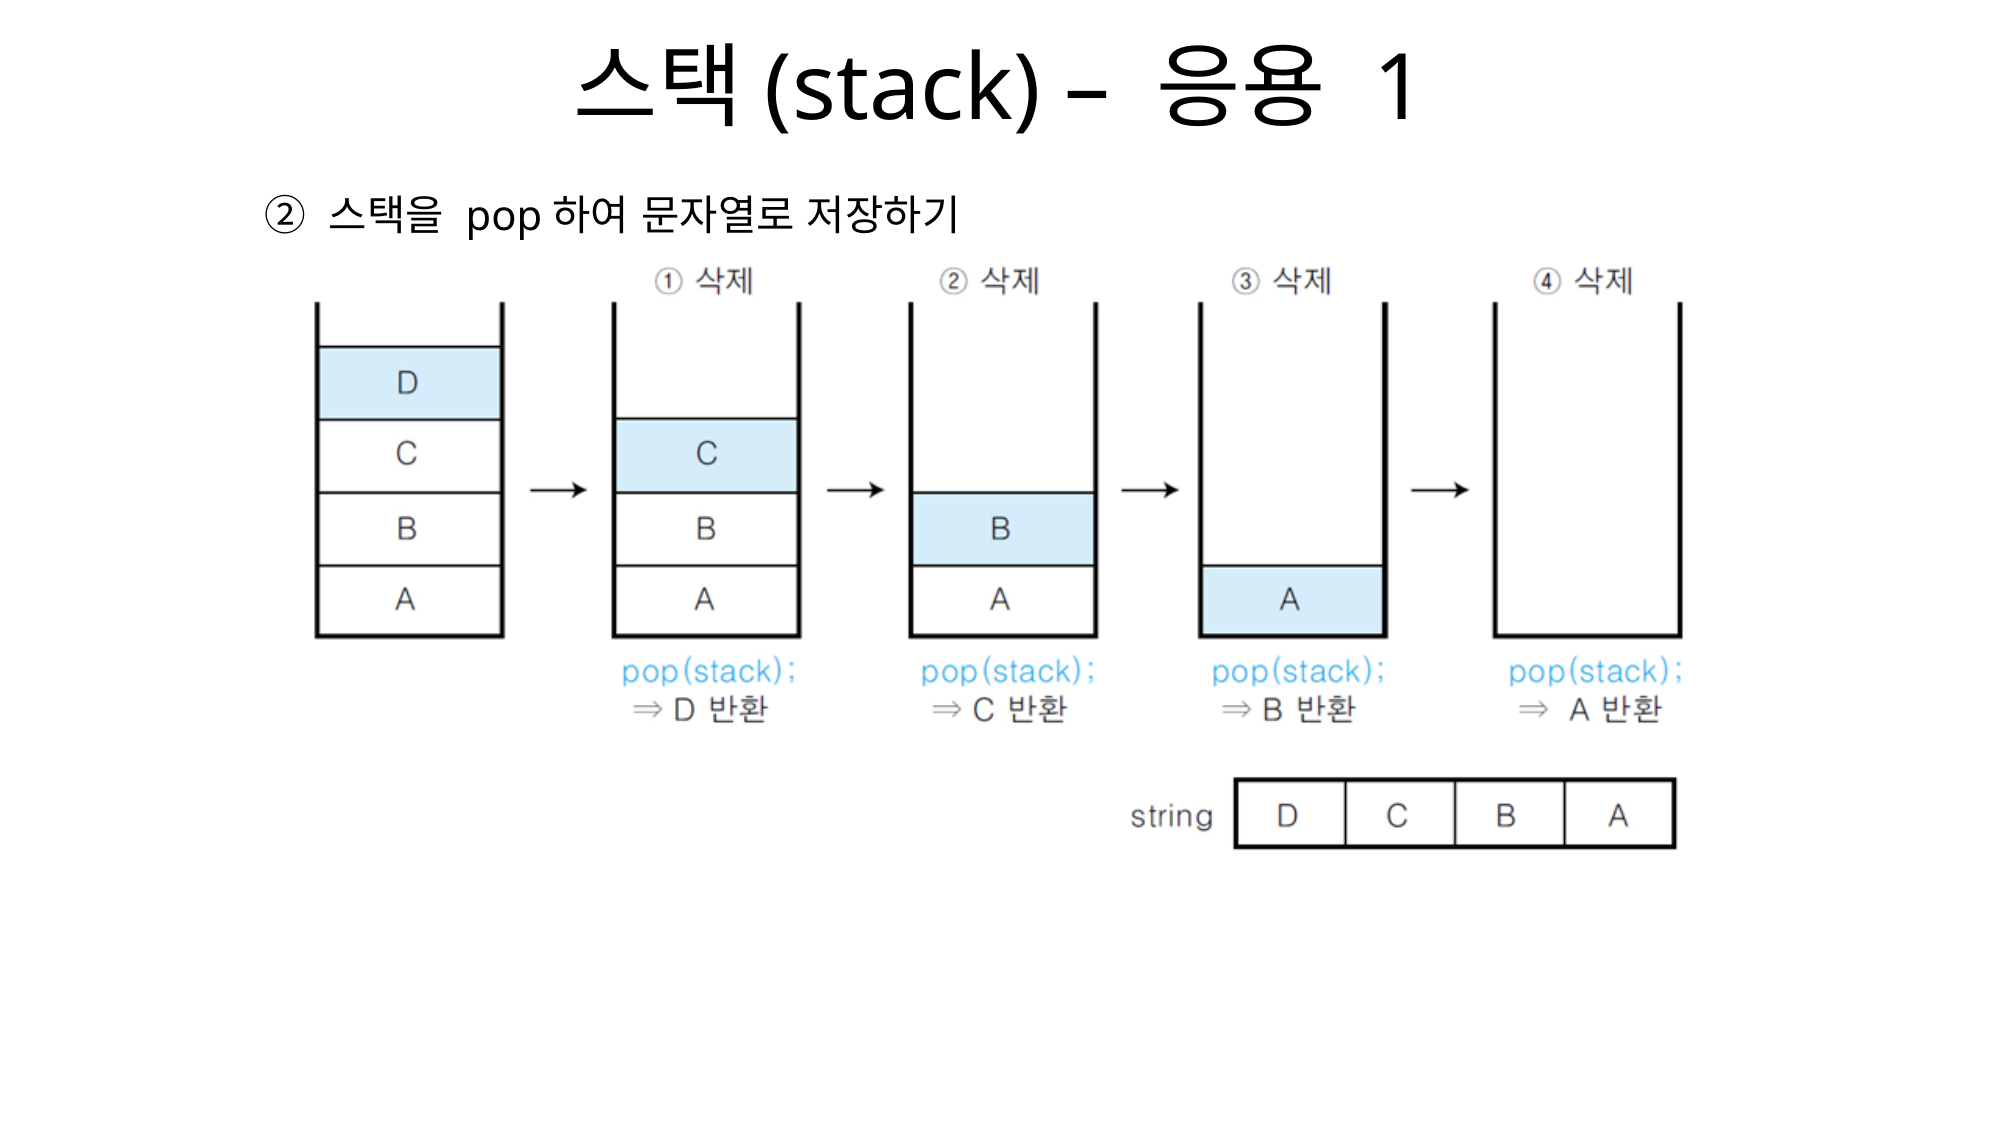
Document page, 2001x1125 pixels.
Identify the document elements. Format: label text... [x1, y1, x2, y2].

title 스택(stack) – 응용 1 [99, 19, 1900, 147]
list ② 스택을 pop하여 문자열로 저장하기 [99, 172, 1900, 1024]
picture [310, 259, 1690, 866]
